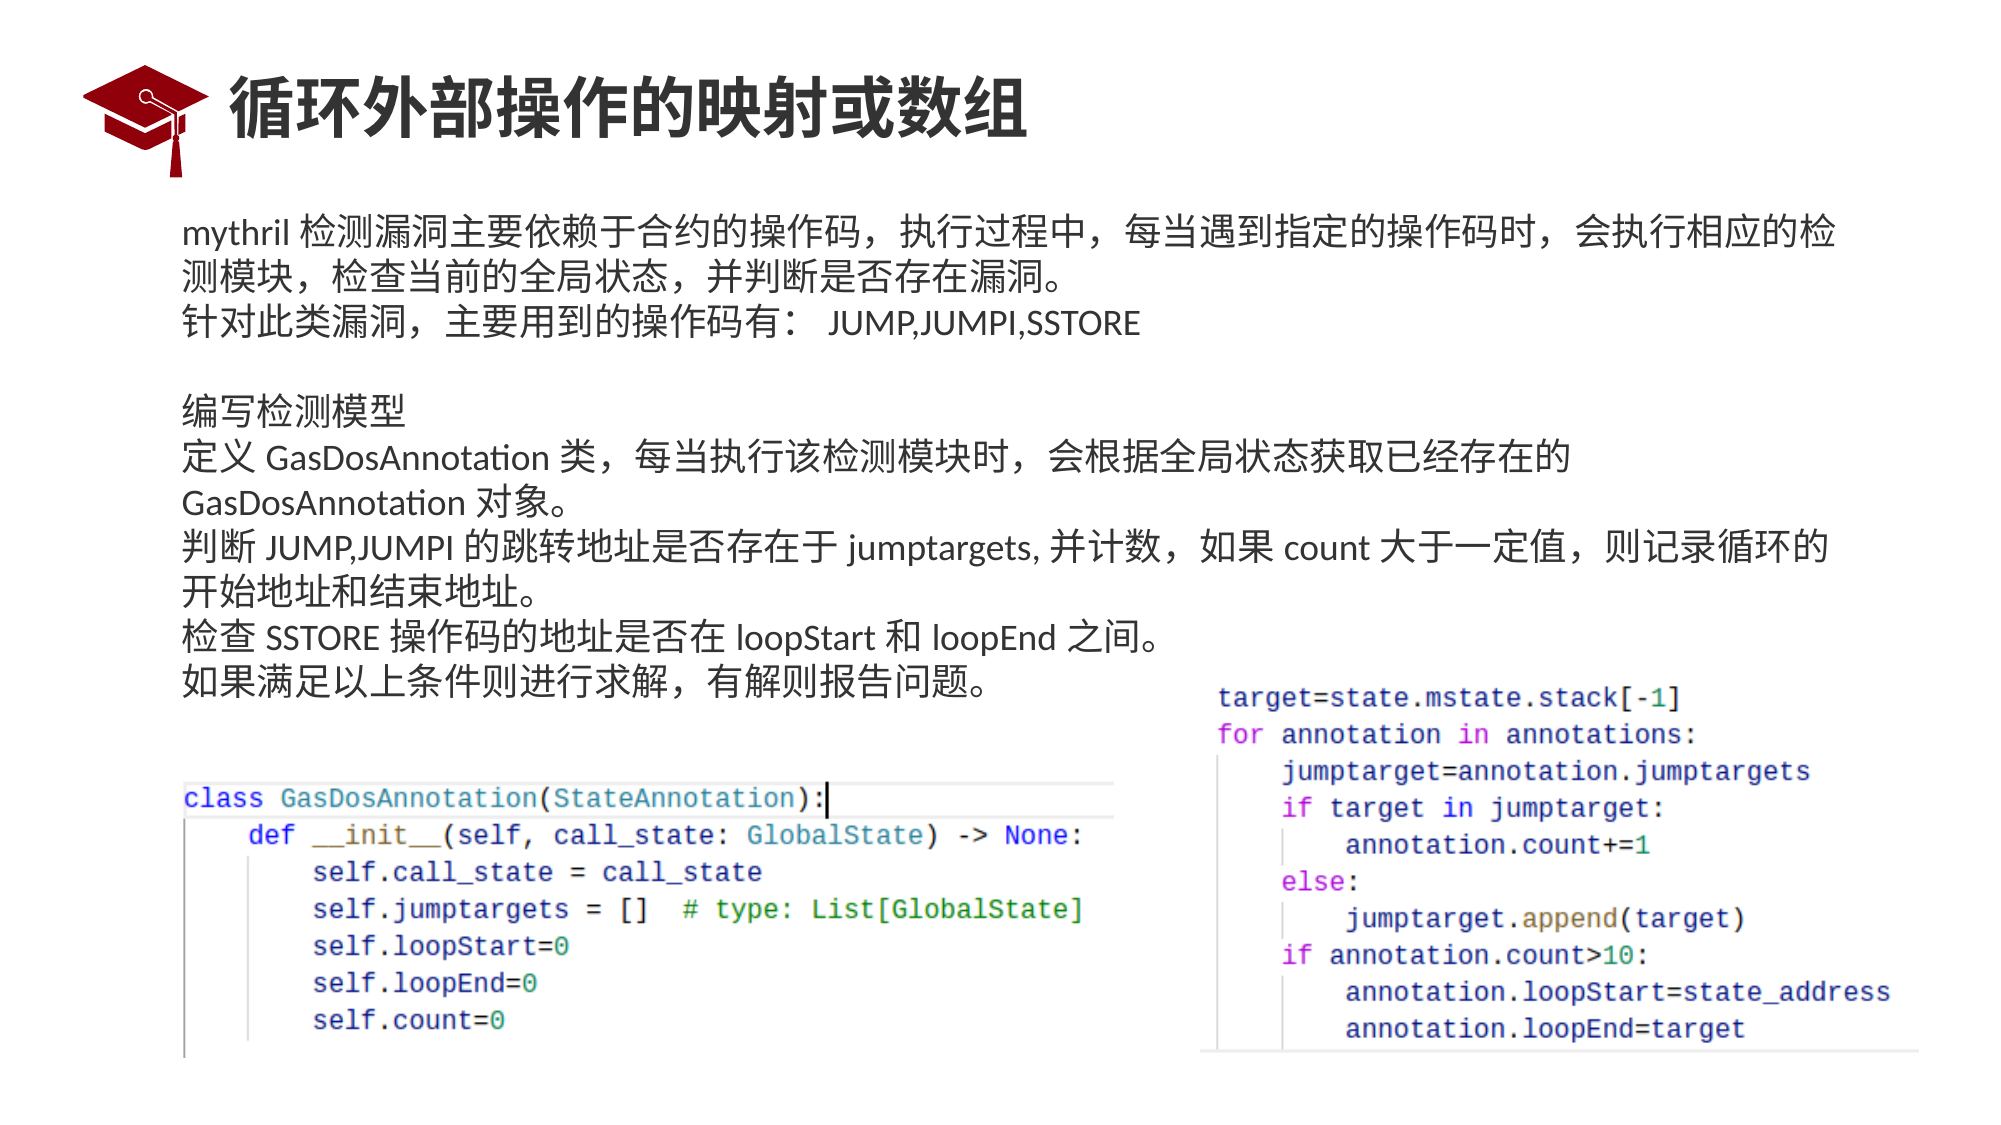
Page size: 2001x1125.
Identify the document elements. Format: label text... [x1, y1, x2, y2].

picture [166, 767, 1114, 1058]
picture [1200, 670, 1919, 1058]
title 循环外部操作的映射或数组 [213, 55, 1406, 168]
text_box mythril检测漏洞主要依赖于合约的操作码，执行过程中，每当遇到指定的操作码时，会执行相应的检测模块，检查当前的全局状态，并判断是否存在漏洞。 针对此类漏洞，主要用到的操作码有：JUMP,JUMPI,SSTORE 编写检测模型 定义GasDosAnnotation类，每当执行该检测模块时，会根据全局状态获取已经存在的GasDosAnnotation对象。 判断JUMP,JUMPI的跳转地址是否存在于jumptargets,并计数，如果count大于一定值，则记录循环的开始地址和结束地址。 检查SSTORE操作码的地址是否在loopStart和loopEnd之间。 如果满足以上条件则进行求解，有解则报告问题。 [166, 200, 1860, 711]
